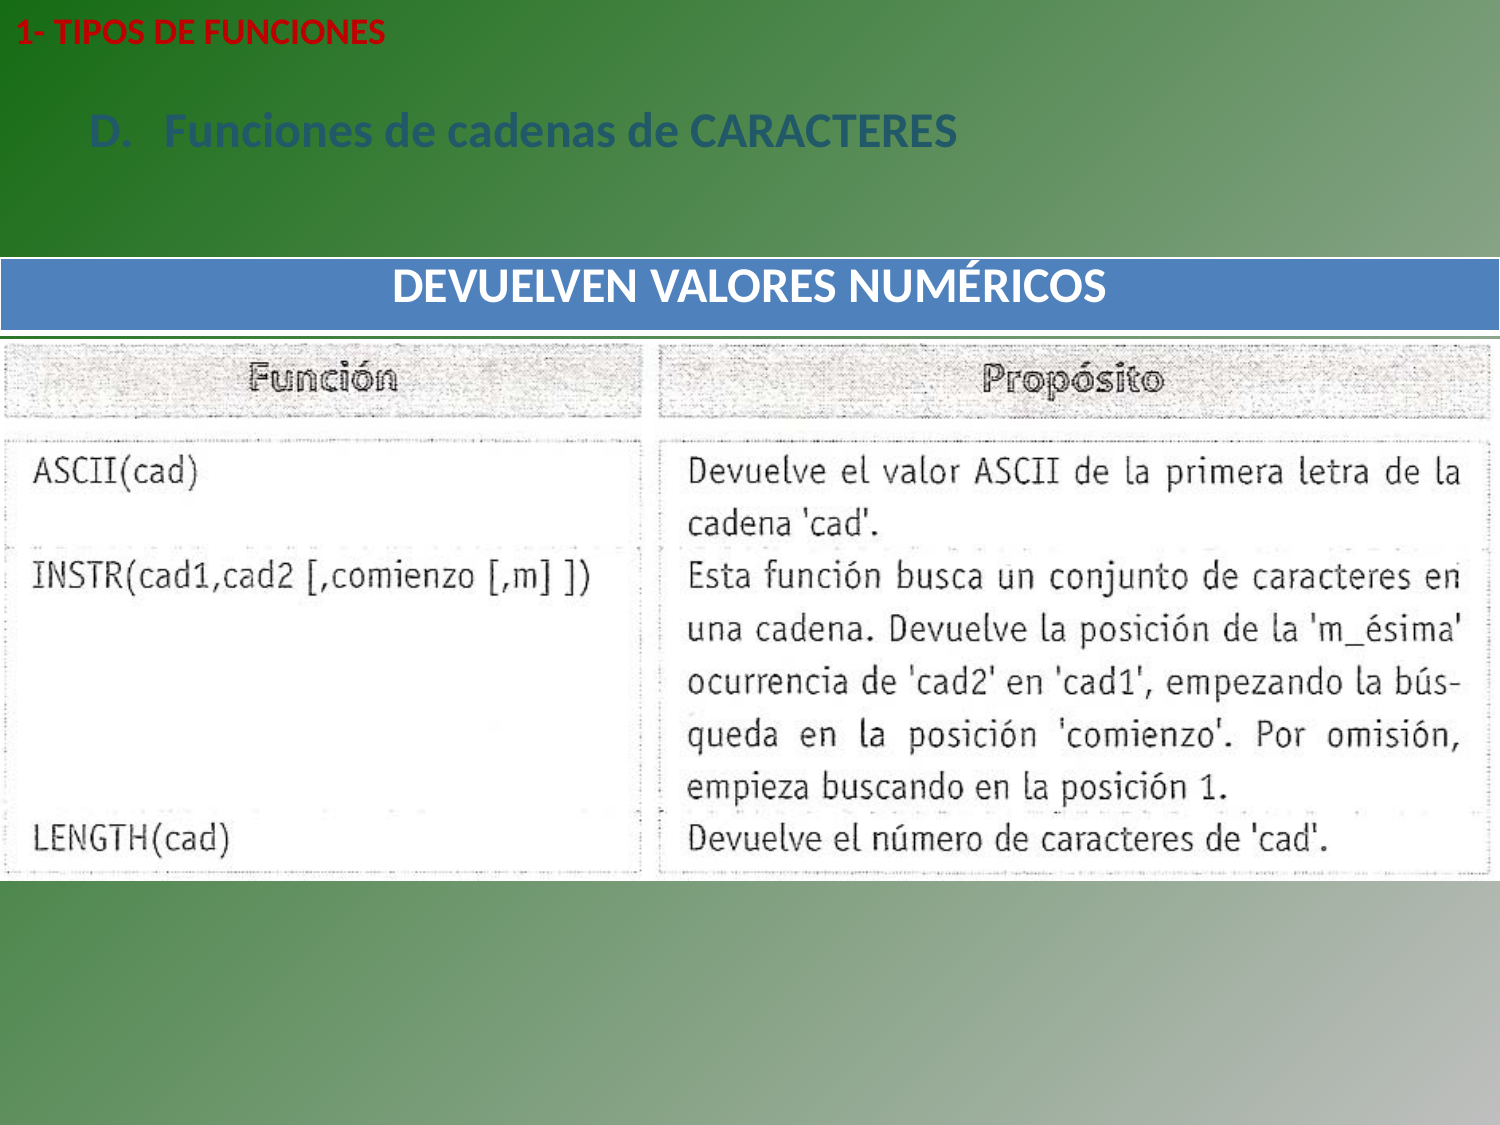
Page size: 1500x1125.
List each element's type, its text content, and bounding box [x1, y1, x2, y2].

table_header DEVUELVEN VALORES NUMÉRICOS [1, 259, 1499, 330]
picture [0, 339, 1500, 881]
text_box 1- TIPOS DE FUNCIONES Funciones de cadenas de CARACTERES [0, 0, 1500, 165]
